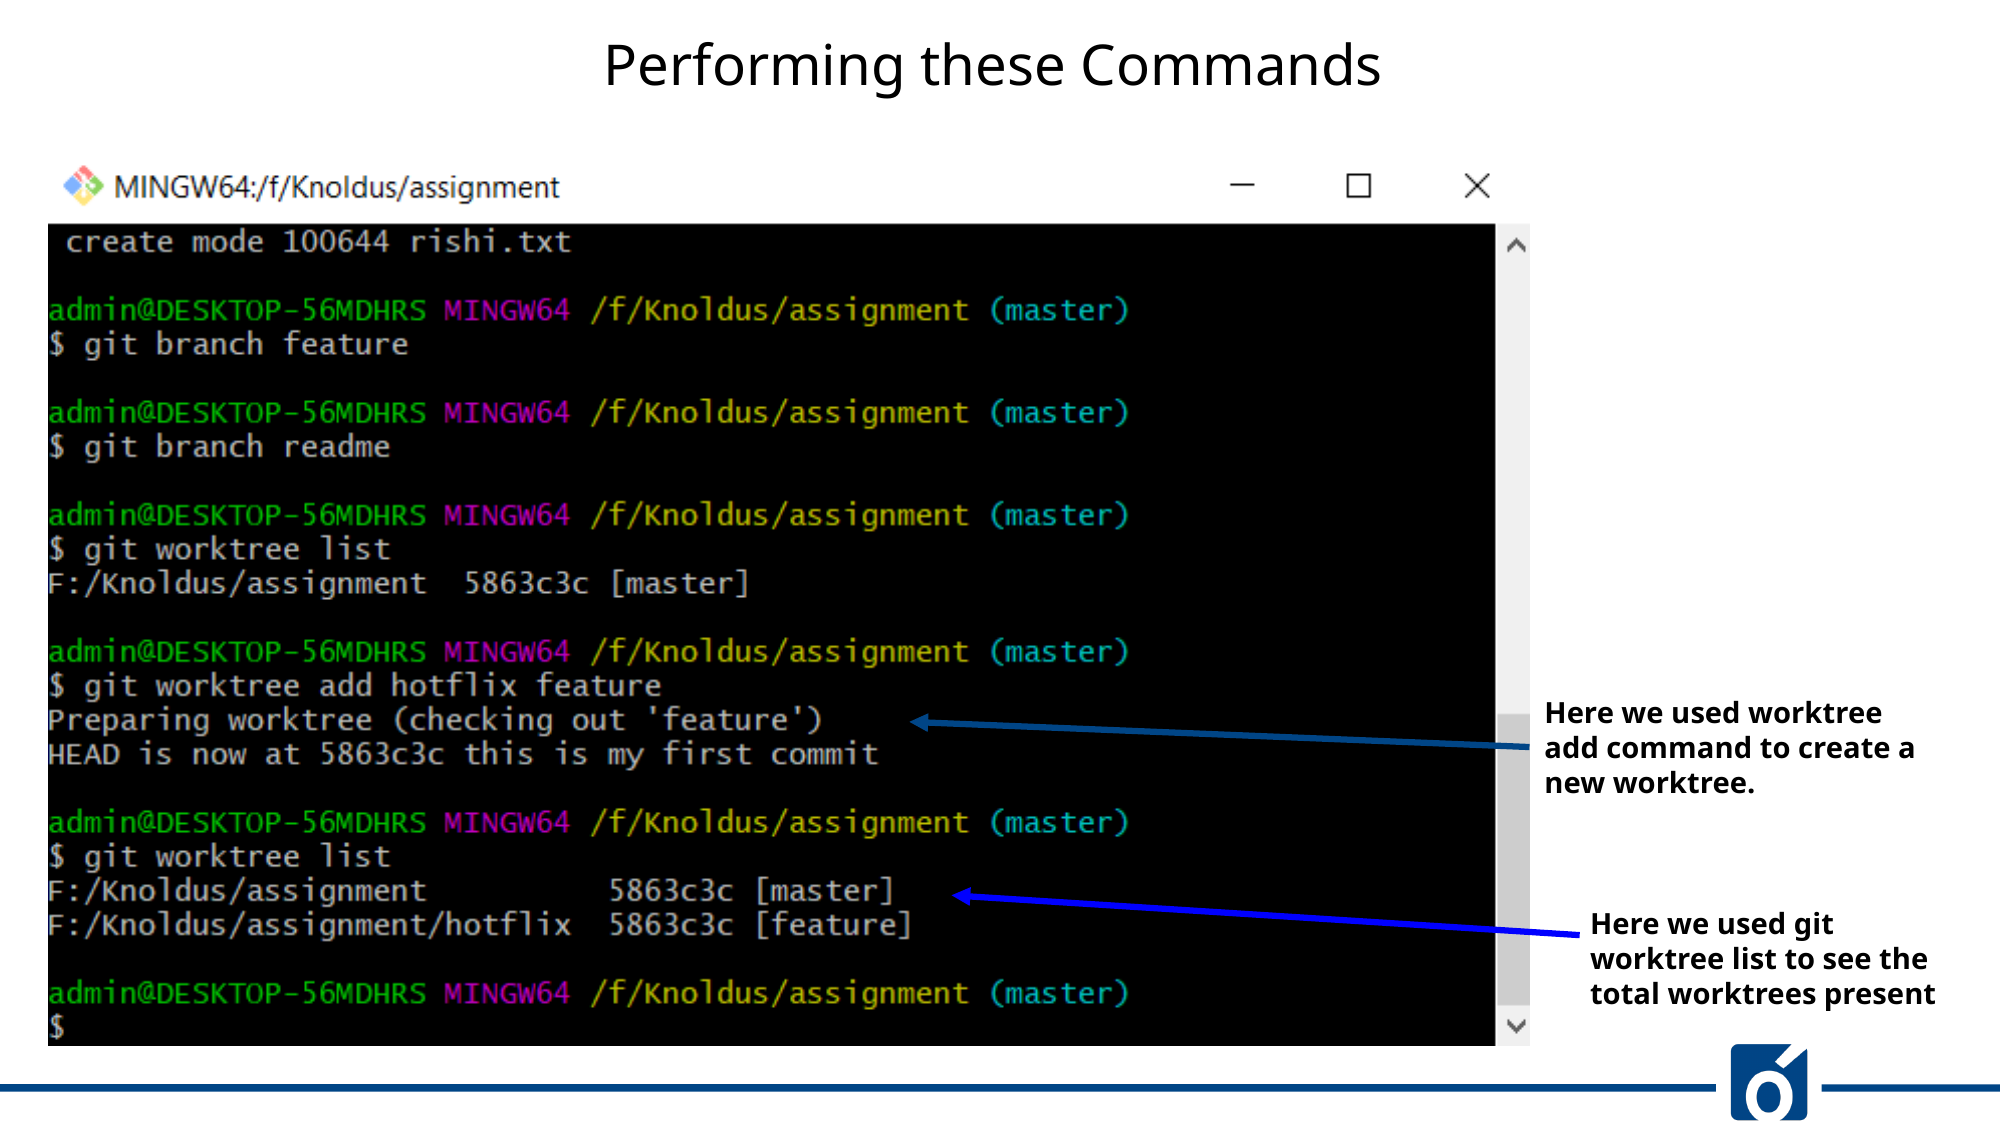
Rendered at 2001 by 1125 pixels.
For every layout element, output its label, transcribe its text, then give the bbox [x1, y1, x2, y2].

text_box Here we used worktree add command to create a new worktree. [1532, 679, 1962, 815]
text_box Performing these Commands [18, 14, 1983, 112]
text_box Here we used git worktree list to see the total worktrees present [1574, 890, 1962, 1026]
picture [48, 155, 1530, 1046]
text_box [909, 721, 1530, 749]
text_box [951, 895, 1580, 936]
picture [1730, 1043, 1808, 1121]
